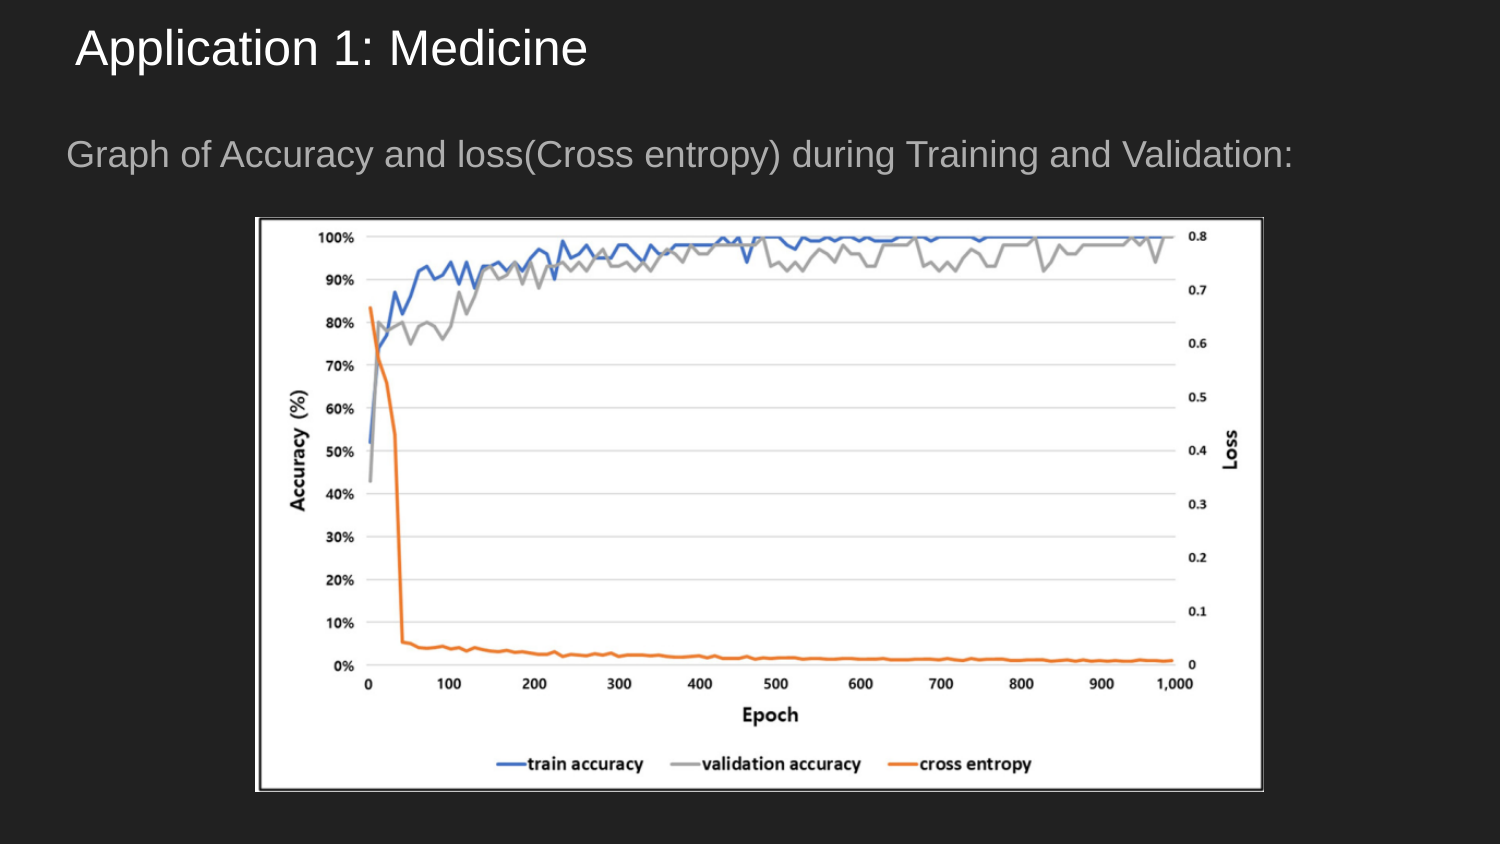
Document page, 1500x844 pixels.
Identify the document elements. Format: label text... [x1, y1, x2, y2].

picture [255, 216, 1264, 792]
text_box Application 1: Medicine [60, 0, 1458, 89]
list Graph of Accuracy and loss(Cross entropy) during Training and Validation: [51, 108, 1449, 197]
